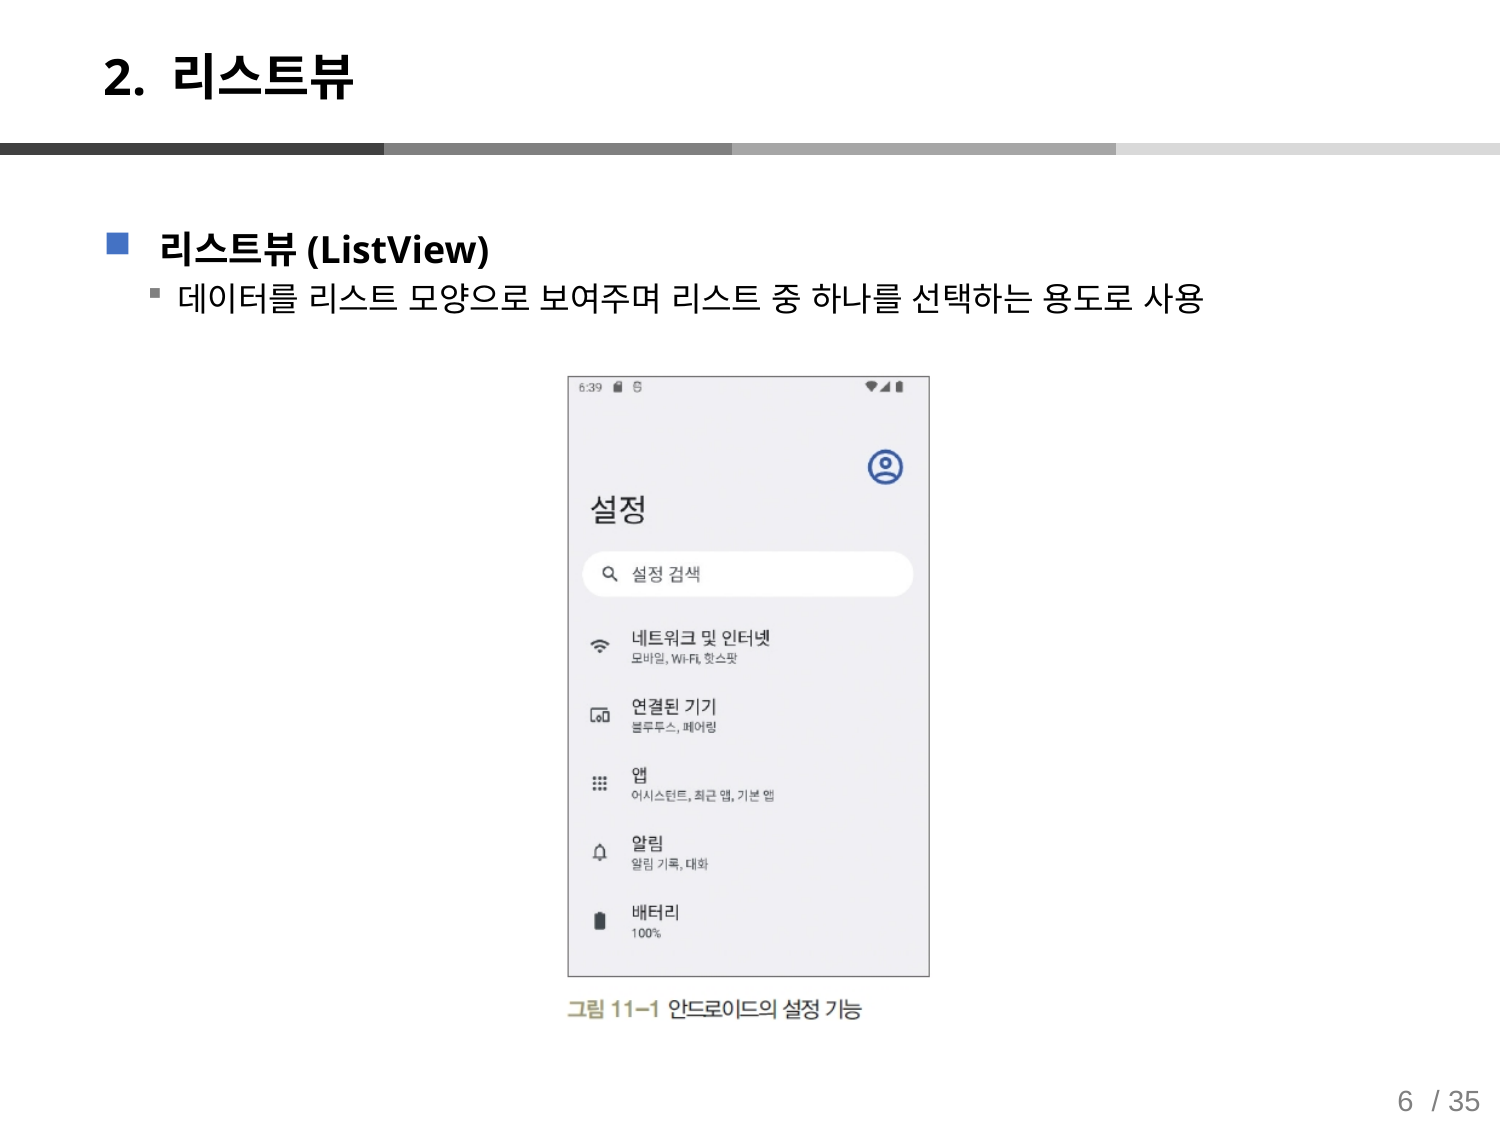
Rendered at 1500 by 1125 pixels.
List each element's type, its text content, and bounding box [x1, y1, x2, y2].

list 리스트뷰(ListView) 데이터를 리스트 모양으로 보여주며 리스트 중 하나를 선택하는 용도로 사용 [88, 196, 1436, 1083]
picture [564, 369, 936, 1023]
title 2. 리스트뷰 [88, 30, 1211, 121]
